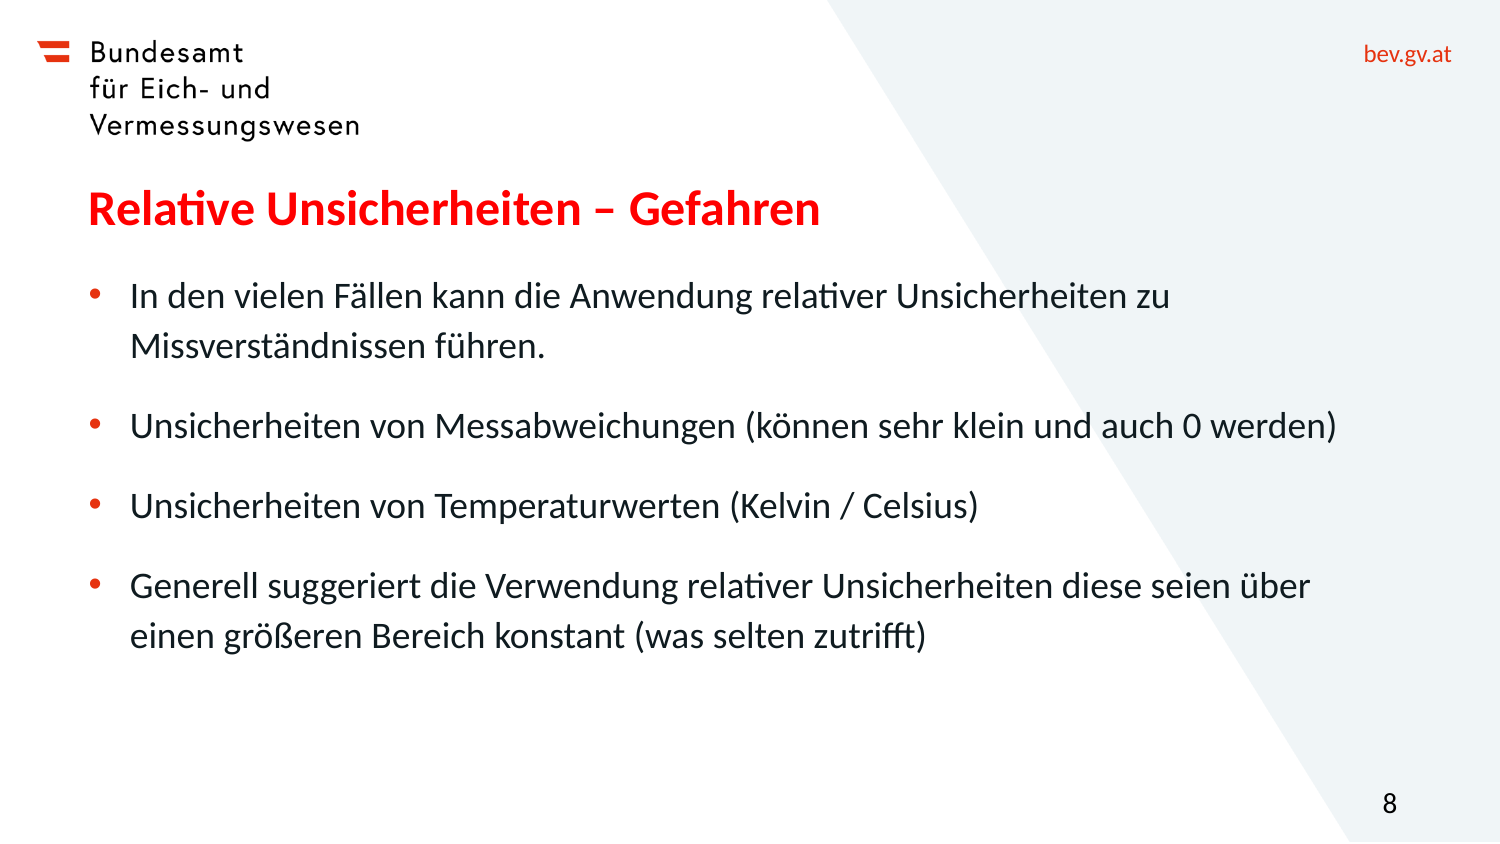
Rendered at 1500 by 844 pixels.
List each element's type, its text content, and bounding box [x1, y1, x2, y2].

picture [0, 0, 1500, 842]
list In den vielen Fällen kann die Anwendung relativer Unsicherheiten zu Missverständnissen führen. Unsicherheiten von Messabweichungen (können sehr klein und auch 0 werden) Unsicherheiten von Temperaturwerten (Kelvin / Celsius) Generell suggeriert die Verwendung relativer Unsicherheiten diese seien über einen größeren Bereich konstant (was selten zutrifft) [88, 266, 1398, 756]
slide_number 8 [1263, 785, 1398, 819]
title Relative Unsicherheiten – Gefahren [88, 173, 1398, 266]
